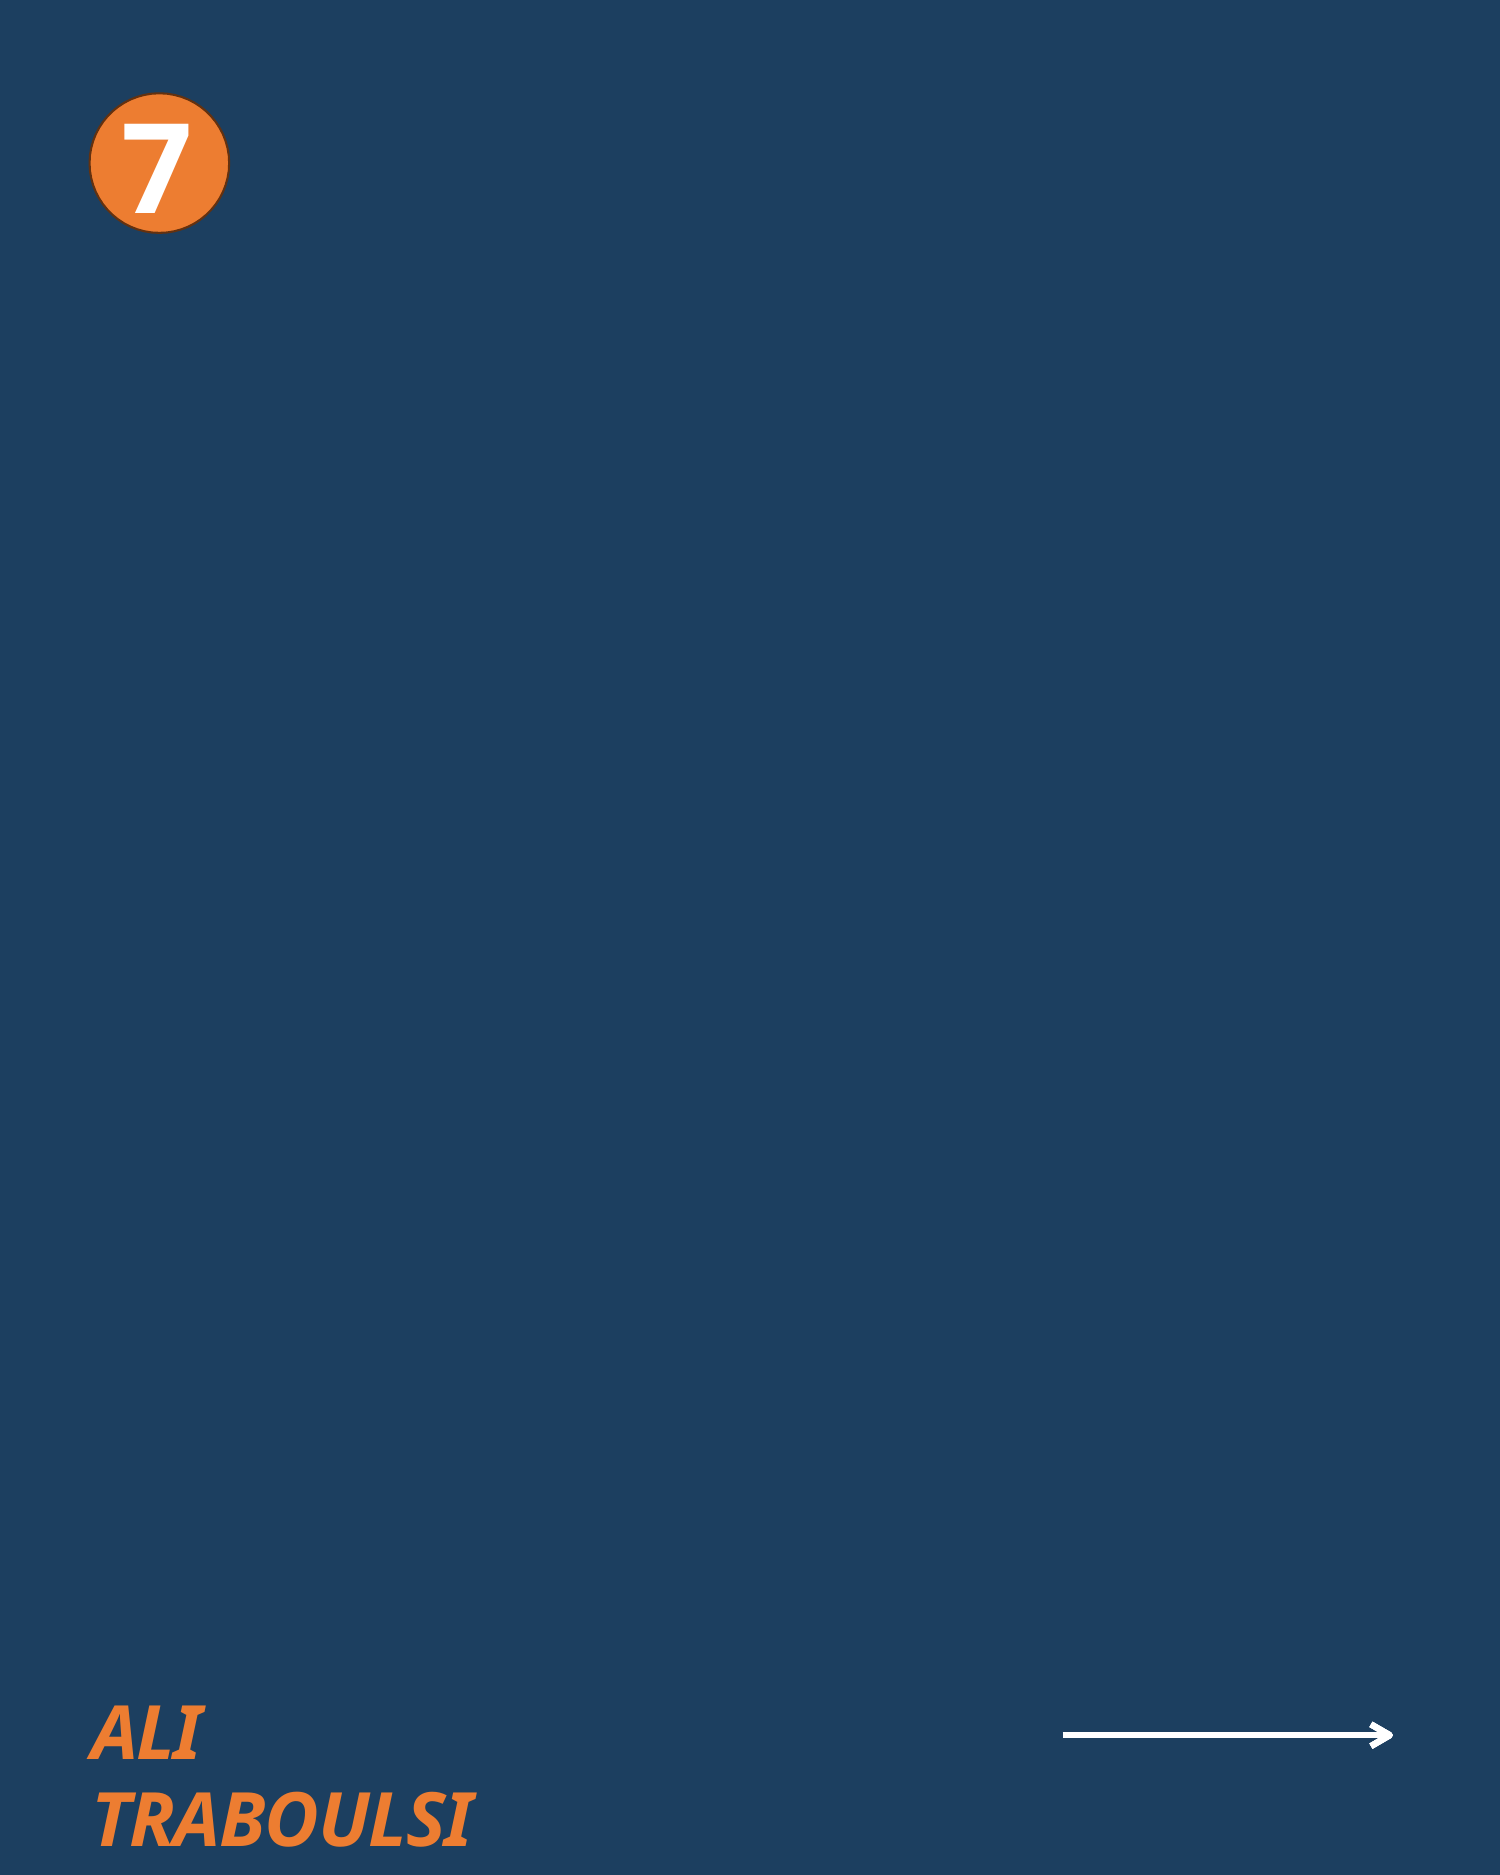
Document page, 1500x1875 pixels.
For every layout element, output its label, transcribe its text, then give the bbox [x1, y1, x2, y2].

footer ALI TRABOULSI [89, 1686, 588, 1875]
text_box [1062, 1721, 1394, 1750]
text_box 7 [118, 86, 201, 239]
